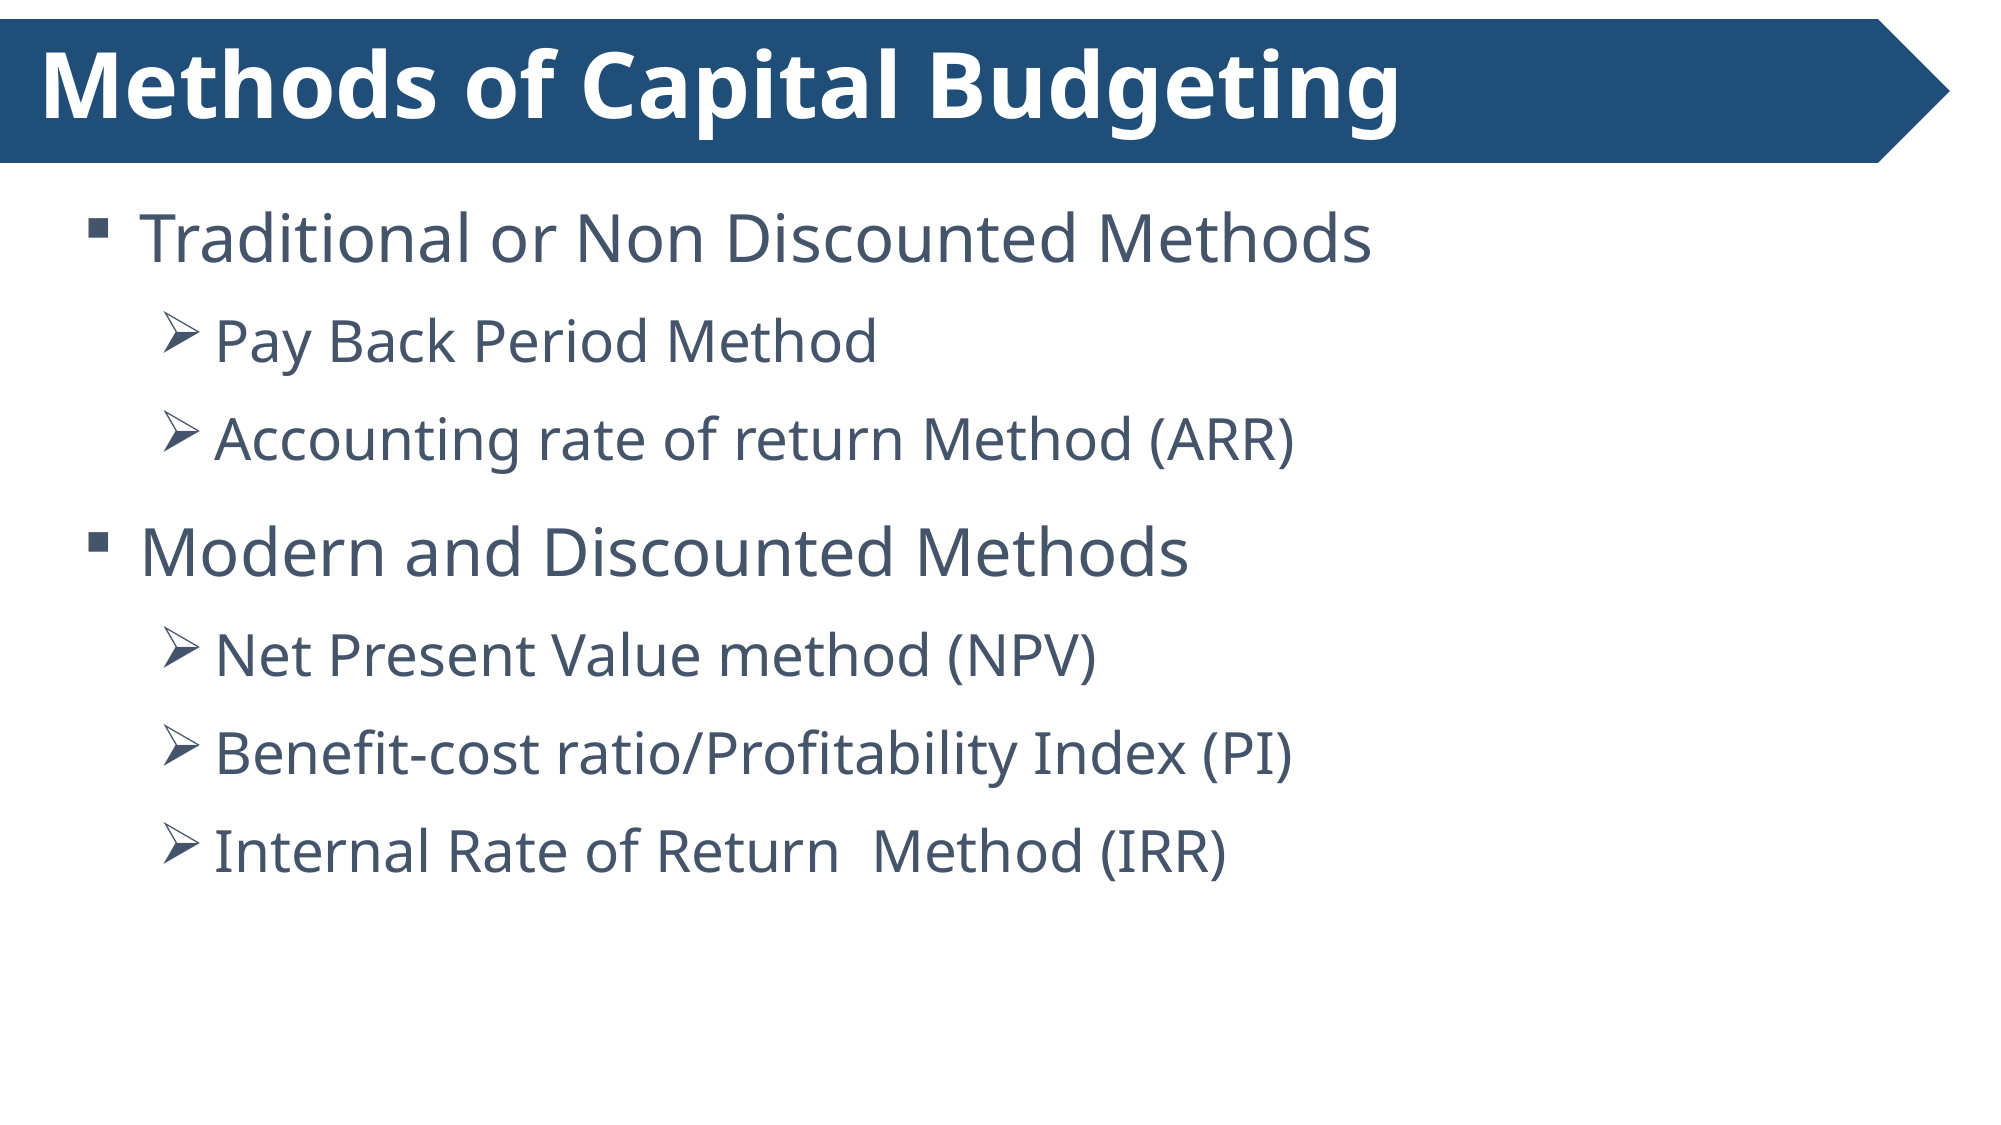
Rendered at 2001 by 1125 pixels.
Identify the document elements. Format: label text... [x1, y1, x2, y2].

title Methods of Capital Budgeting [23, 19, 1880, 159]
list Traditional or Non Discounted Methods Pay Back Period Method Accounting rate of return Method (ARR) Modern and Discounted Methods Net Present Value method (NPV) Benefit-cost ratio/Profitability Index (PI) Internal Rate of Return Method (IRR) [68, 197, 1955, 1093]
